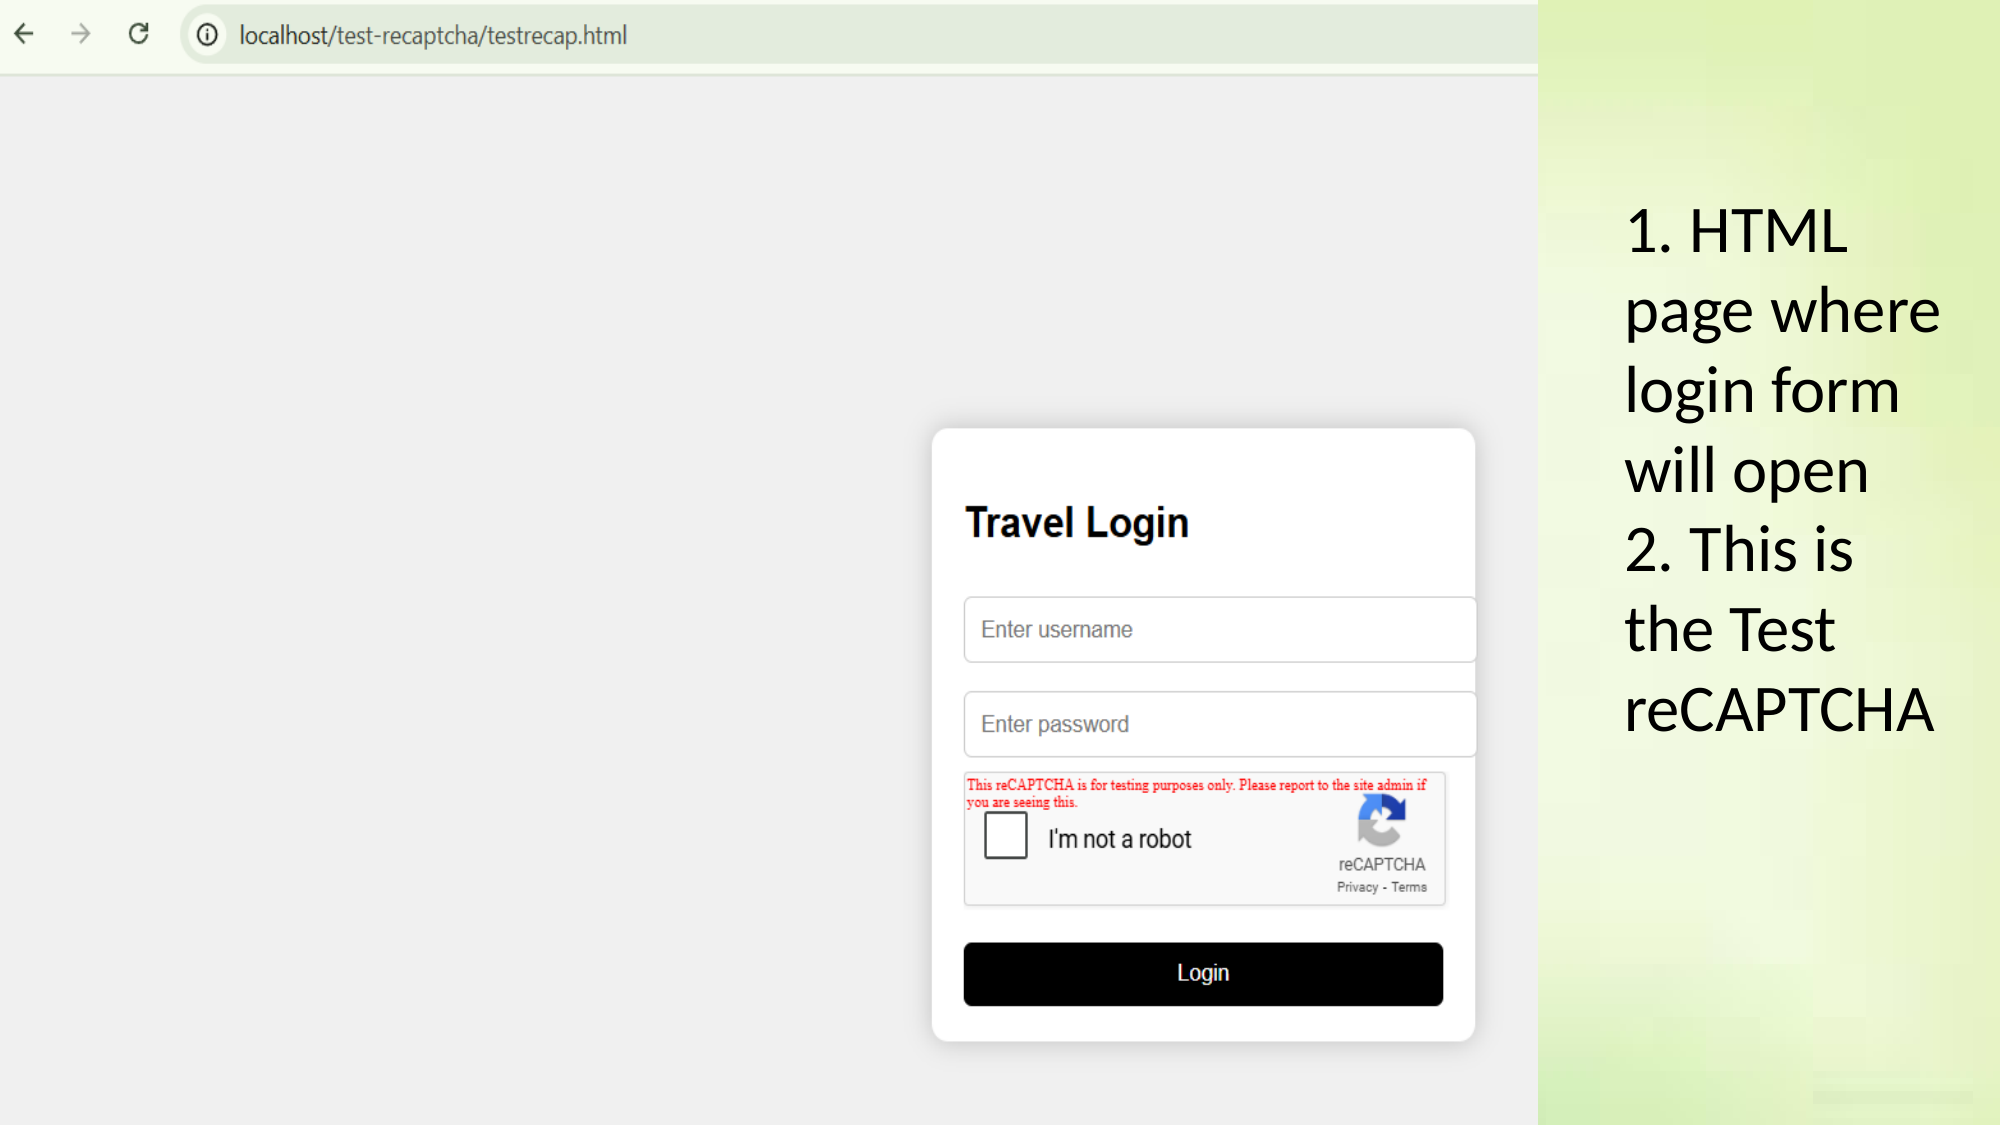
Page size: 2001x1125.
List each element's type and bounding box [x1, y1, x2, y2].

picture [0, 0, 1538, 1125]
list [1538, 0, 2000, 1125]
